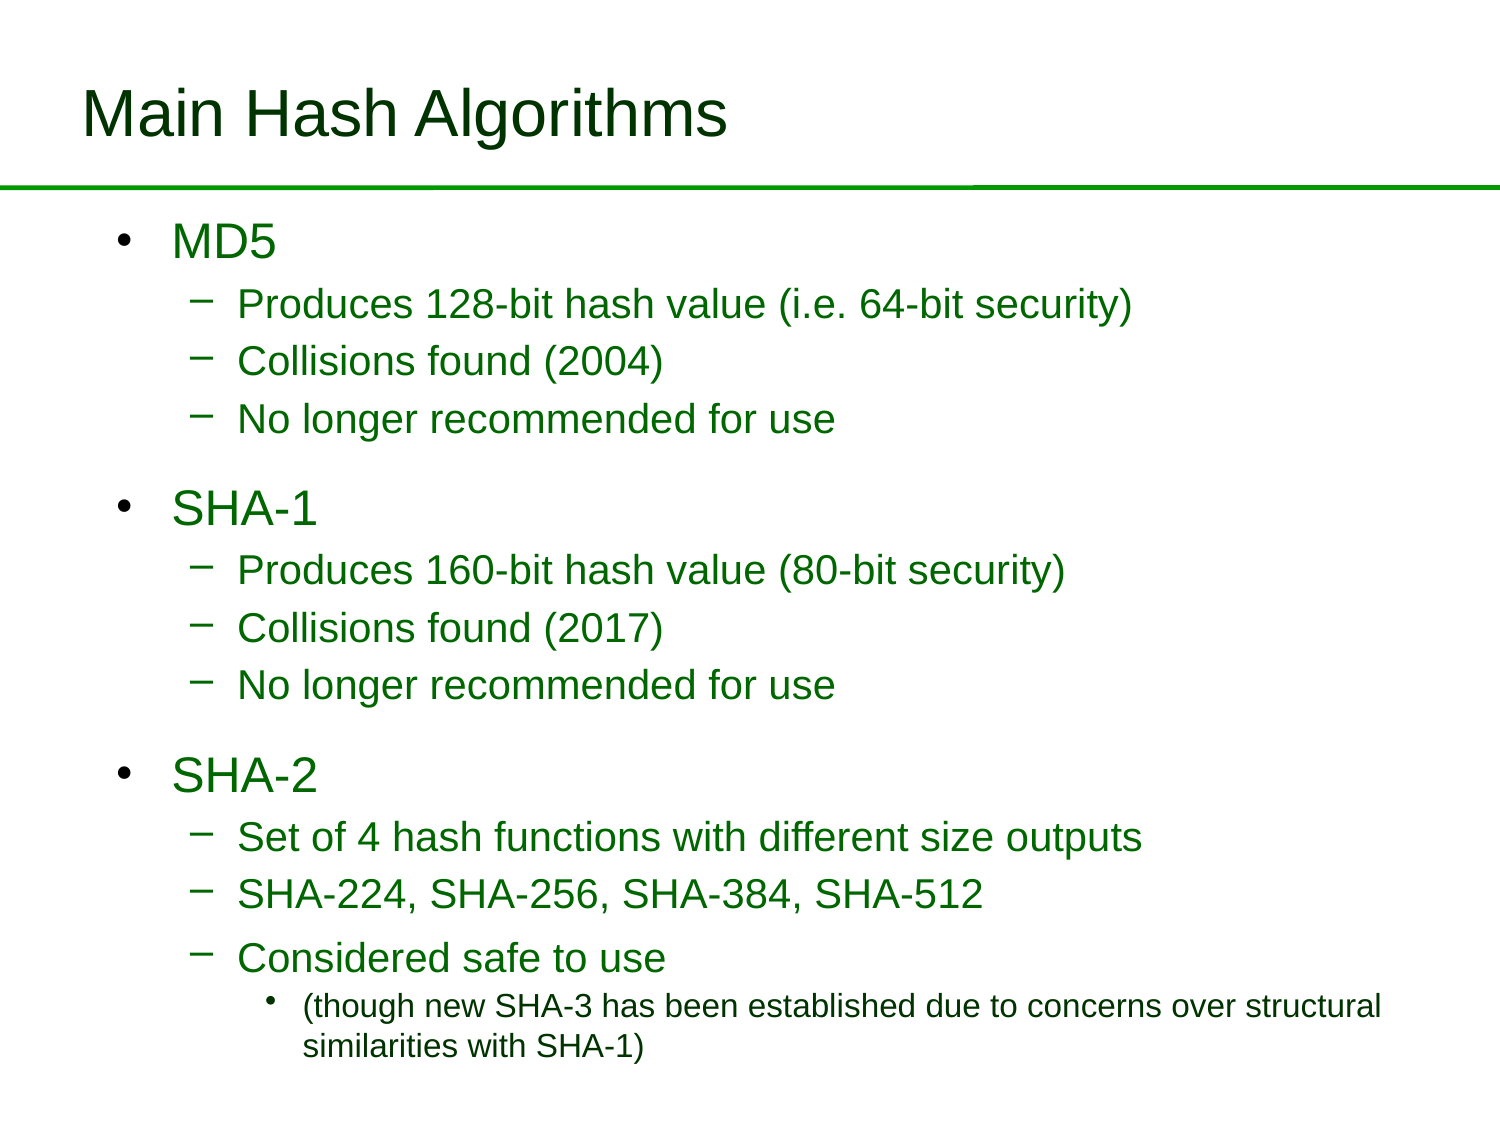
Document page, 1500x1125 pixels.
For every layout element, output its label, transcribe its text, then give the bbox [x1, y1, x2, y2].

list MD5 Produces 128-bit hash value (i.e. 64-bit security) Collisions found (2004) No longer recommended for use SHA-1 Produces 160-bit hash value (80-bit security) Collisions found (2017) No longer recommended for use SHA-2 Set of 4 hash functions with different size outputs SHA-224, SHA-256, SHA-384, SHA-512 Considered safe to use (though new SHA-3 has been established due to concerns over structural similarities with SHA-1) [100, 208, 1468, 1090]
title Main Hash Algorithms [66, 31, 1412, 188]
